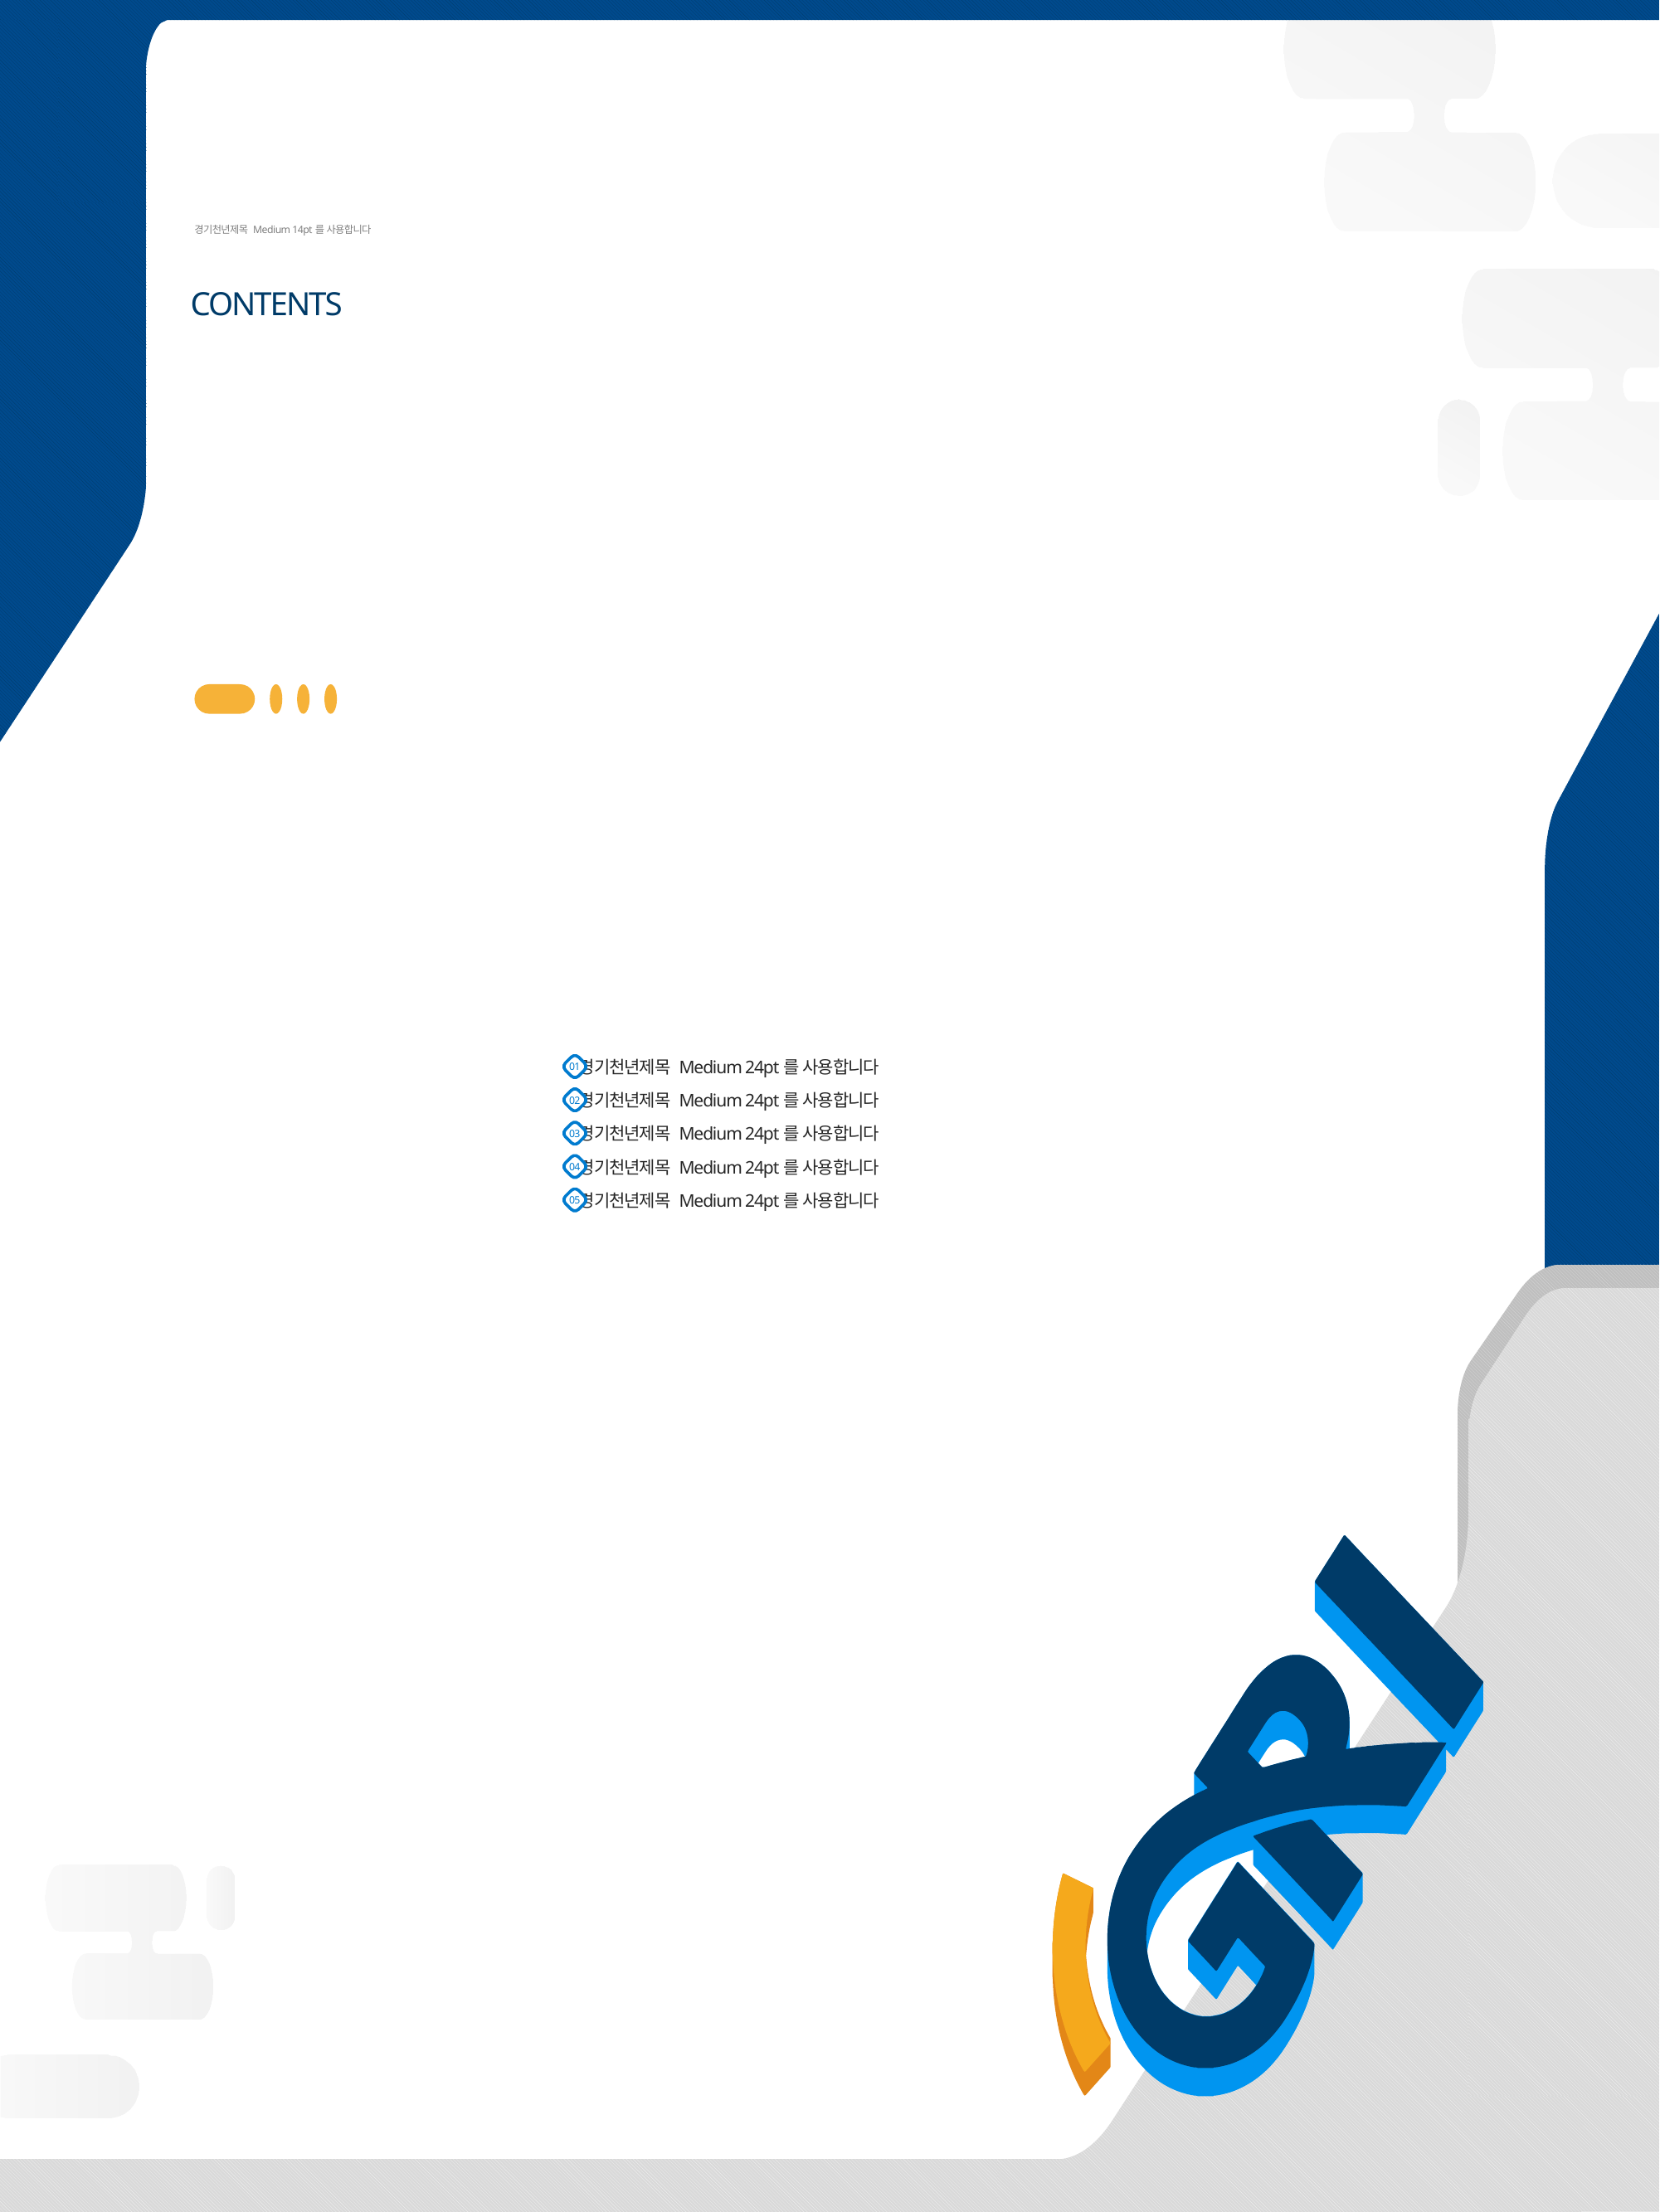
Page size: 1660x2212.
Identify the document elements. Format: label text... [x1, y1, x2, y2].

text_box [565, 1157, 585, 1176]
text_box 경기천년제목 Medium 24pt를 사용합니다 [581, 1122, 880, 1144]
text_box 경기천년제목 Medium 24pt를 사용합니다 [580, 1189, 880, 1211]
text_box 경기천년제목 Medium 24pt를 사용합니다 [581, 1056, 880, 1077]
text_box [565, 1057, 585, 1077]
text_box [565, 1090, 585, 1110]
text_box 경기천년제목 Medium 24pt를 사용합니다 [580, 1155, 880, 1178]
text_box 경기천년제목 Medium 24pt를 사용합니다 [581, 1089, 880, 1111]
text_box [565, 1124, 585, 1143]
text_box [565, 1190, 585, 1209]
